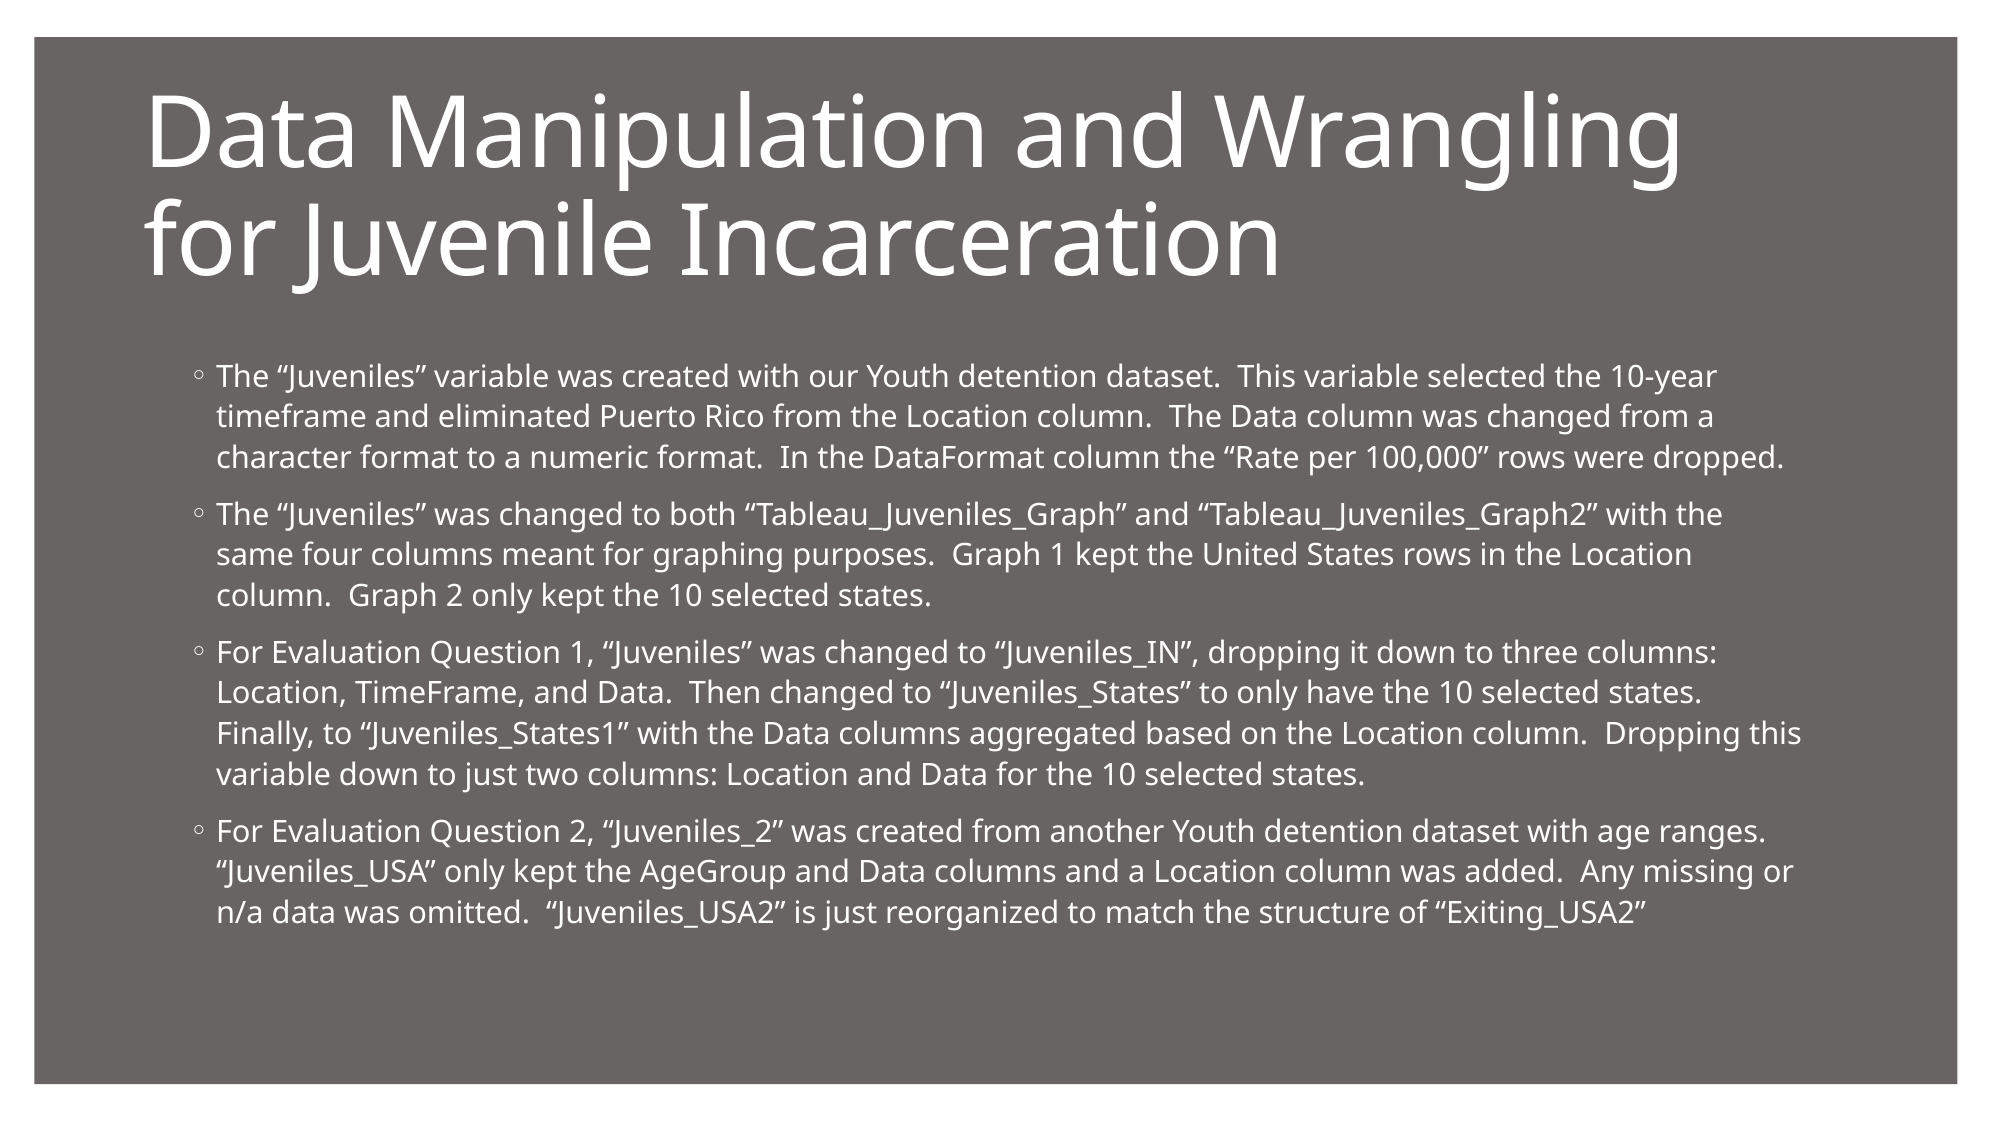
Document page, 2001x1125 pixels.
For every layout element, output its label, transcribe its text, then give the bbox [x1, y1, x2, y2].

text_box [0, 0, 2000, 1125]
title Data Manipulation and Wrangling for Juvenile Incarceration [128, 64, 1736, 315]
text_box [34, 37, 1958, 1085]
list The “Juveniles” variable was created with our Youth detention dataset. This variable selected the 10-year timeframe and eliminated Puerto Rico from the Location column. The Data column was changed from a character format to a numeric format. In the DataFormat column the “Rate per 100,000” rows were dropped. The “Juveniles” was changed to both “Tableau_Juveniles_Graph” and “Tableau_Juveniles_Graph2” with the same four columns meant for graphing purposes. Graph 1 kept the United States rows in the Location column. Graph 2 only kept the 10 selected states. For Evaluation Question 1, “Juveniles” was changed to “Juveniles_IN”, dropping it down to three columns: Location, TimeFrame, and Data. Then changed to “Juveniles_States” to only have the 10 selected states. Finally, to “Juveniles_States1” with the Data columns aggregated based on the Location column. Dropping this variable down to just two columns: Location and Data for the 10 selected states. For Evaluation Question 2, “Juveniles_2” was created from another Youth detention dataset with age ranges. “Juveniles_USA” only kept the AgeGroup and Data columns and a Location column was added. Any missing or n/a data was omitted. “Juveniles_USA2” is just reorganized to match the structure of “Exiting_USA2” [174, 345, 1825, 977]
